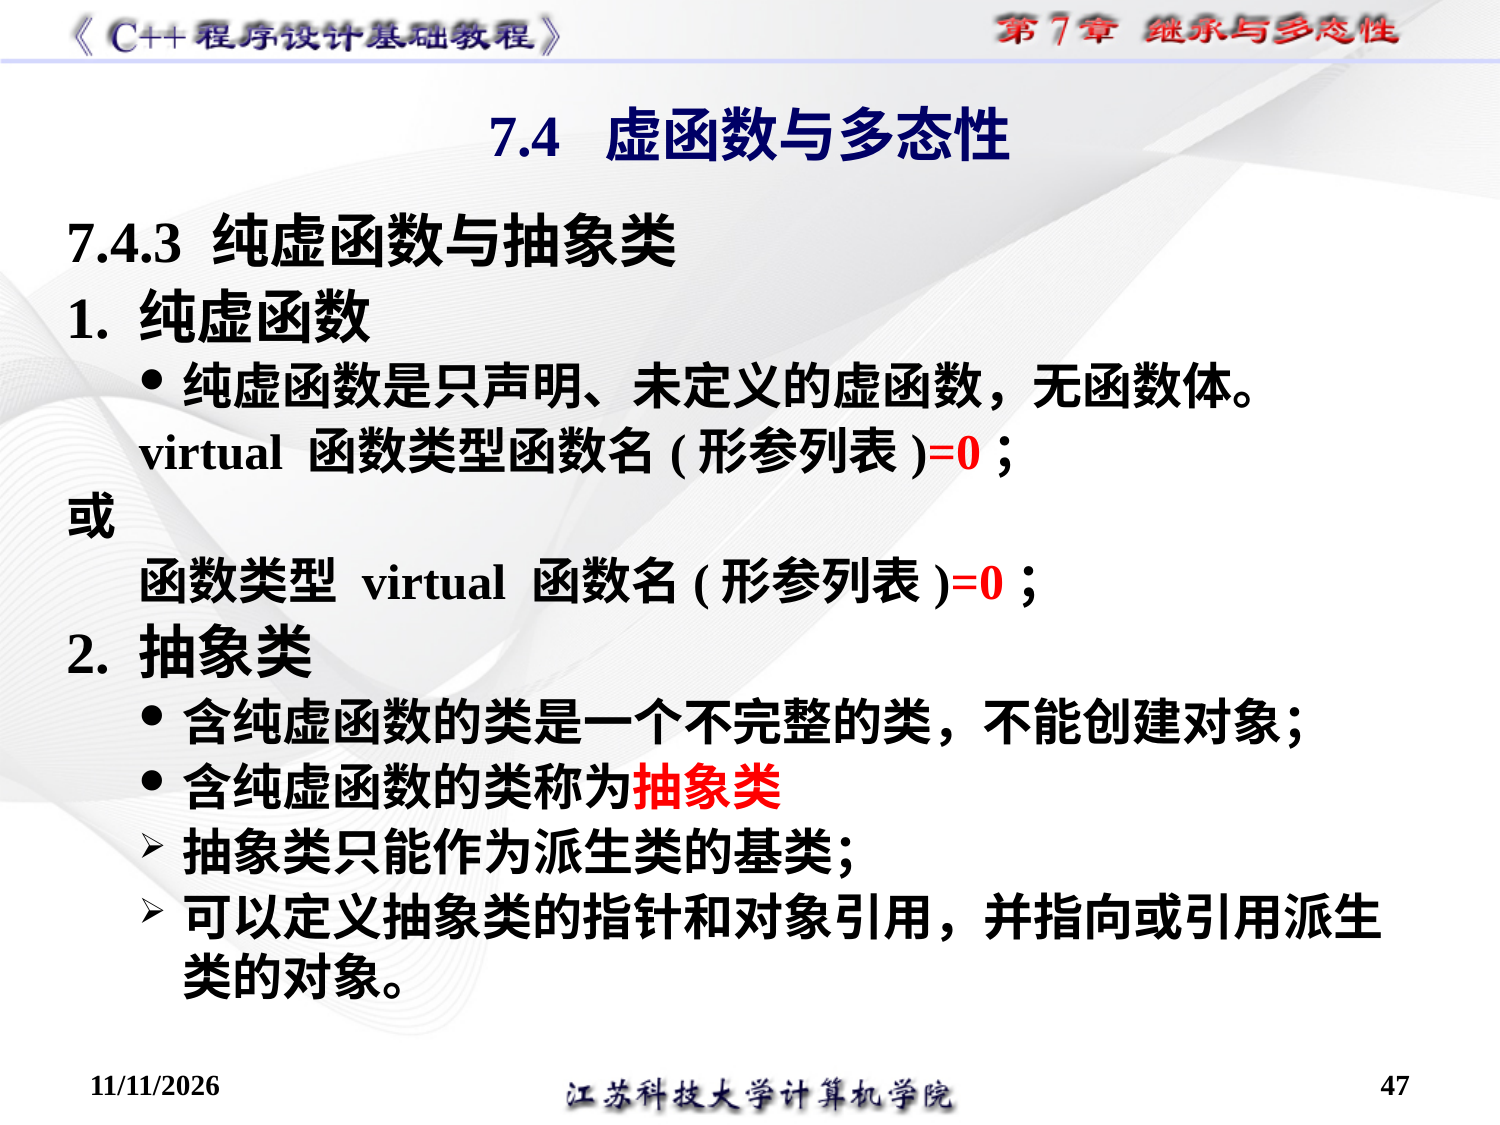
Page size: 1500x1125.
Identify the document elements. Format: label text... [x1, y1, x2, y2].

title 7.4 虚函数与多态性 [74, 80, 1426, 185]
picture [0, 0, 1500, 1125]
list 7.4.3 纯虚函数与抽象类 1. 纯虚函数 纯虚函数是只声明、未定义的虚函数，无函数体。 virtual 函数类型函数名(形参列表)=0； 或 函数类型 virtual 函数名(形参列表)=0； 2. 抽象类 含纯虚函数的类是一个不完整的类，不能创建对象； 含纯虚函数的类称为抽象类 抽象类只能作为派生类的基类； 可以定义抽象类的指针和对象引用，并指向或引用派生类的对象。 [51, 196, 1448, 1036]
